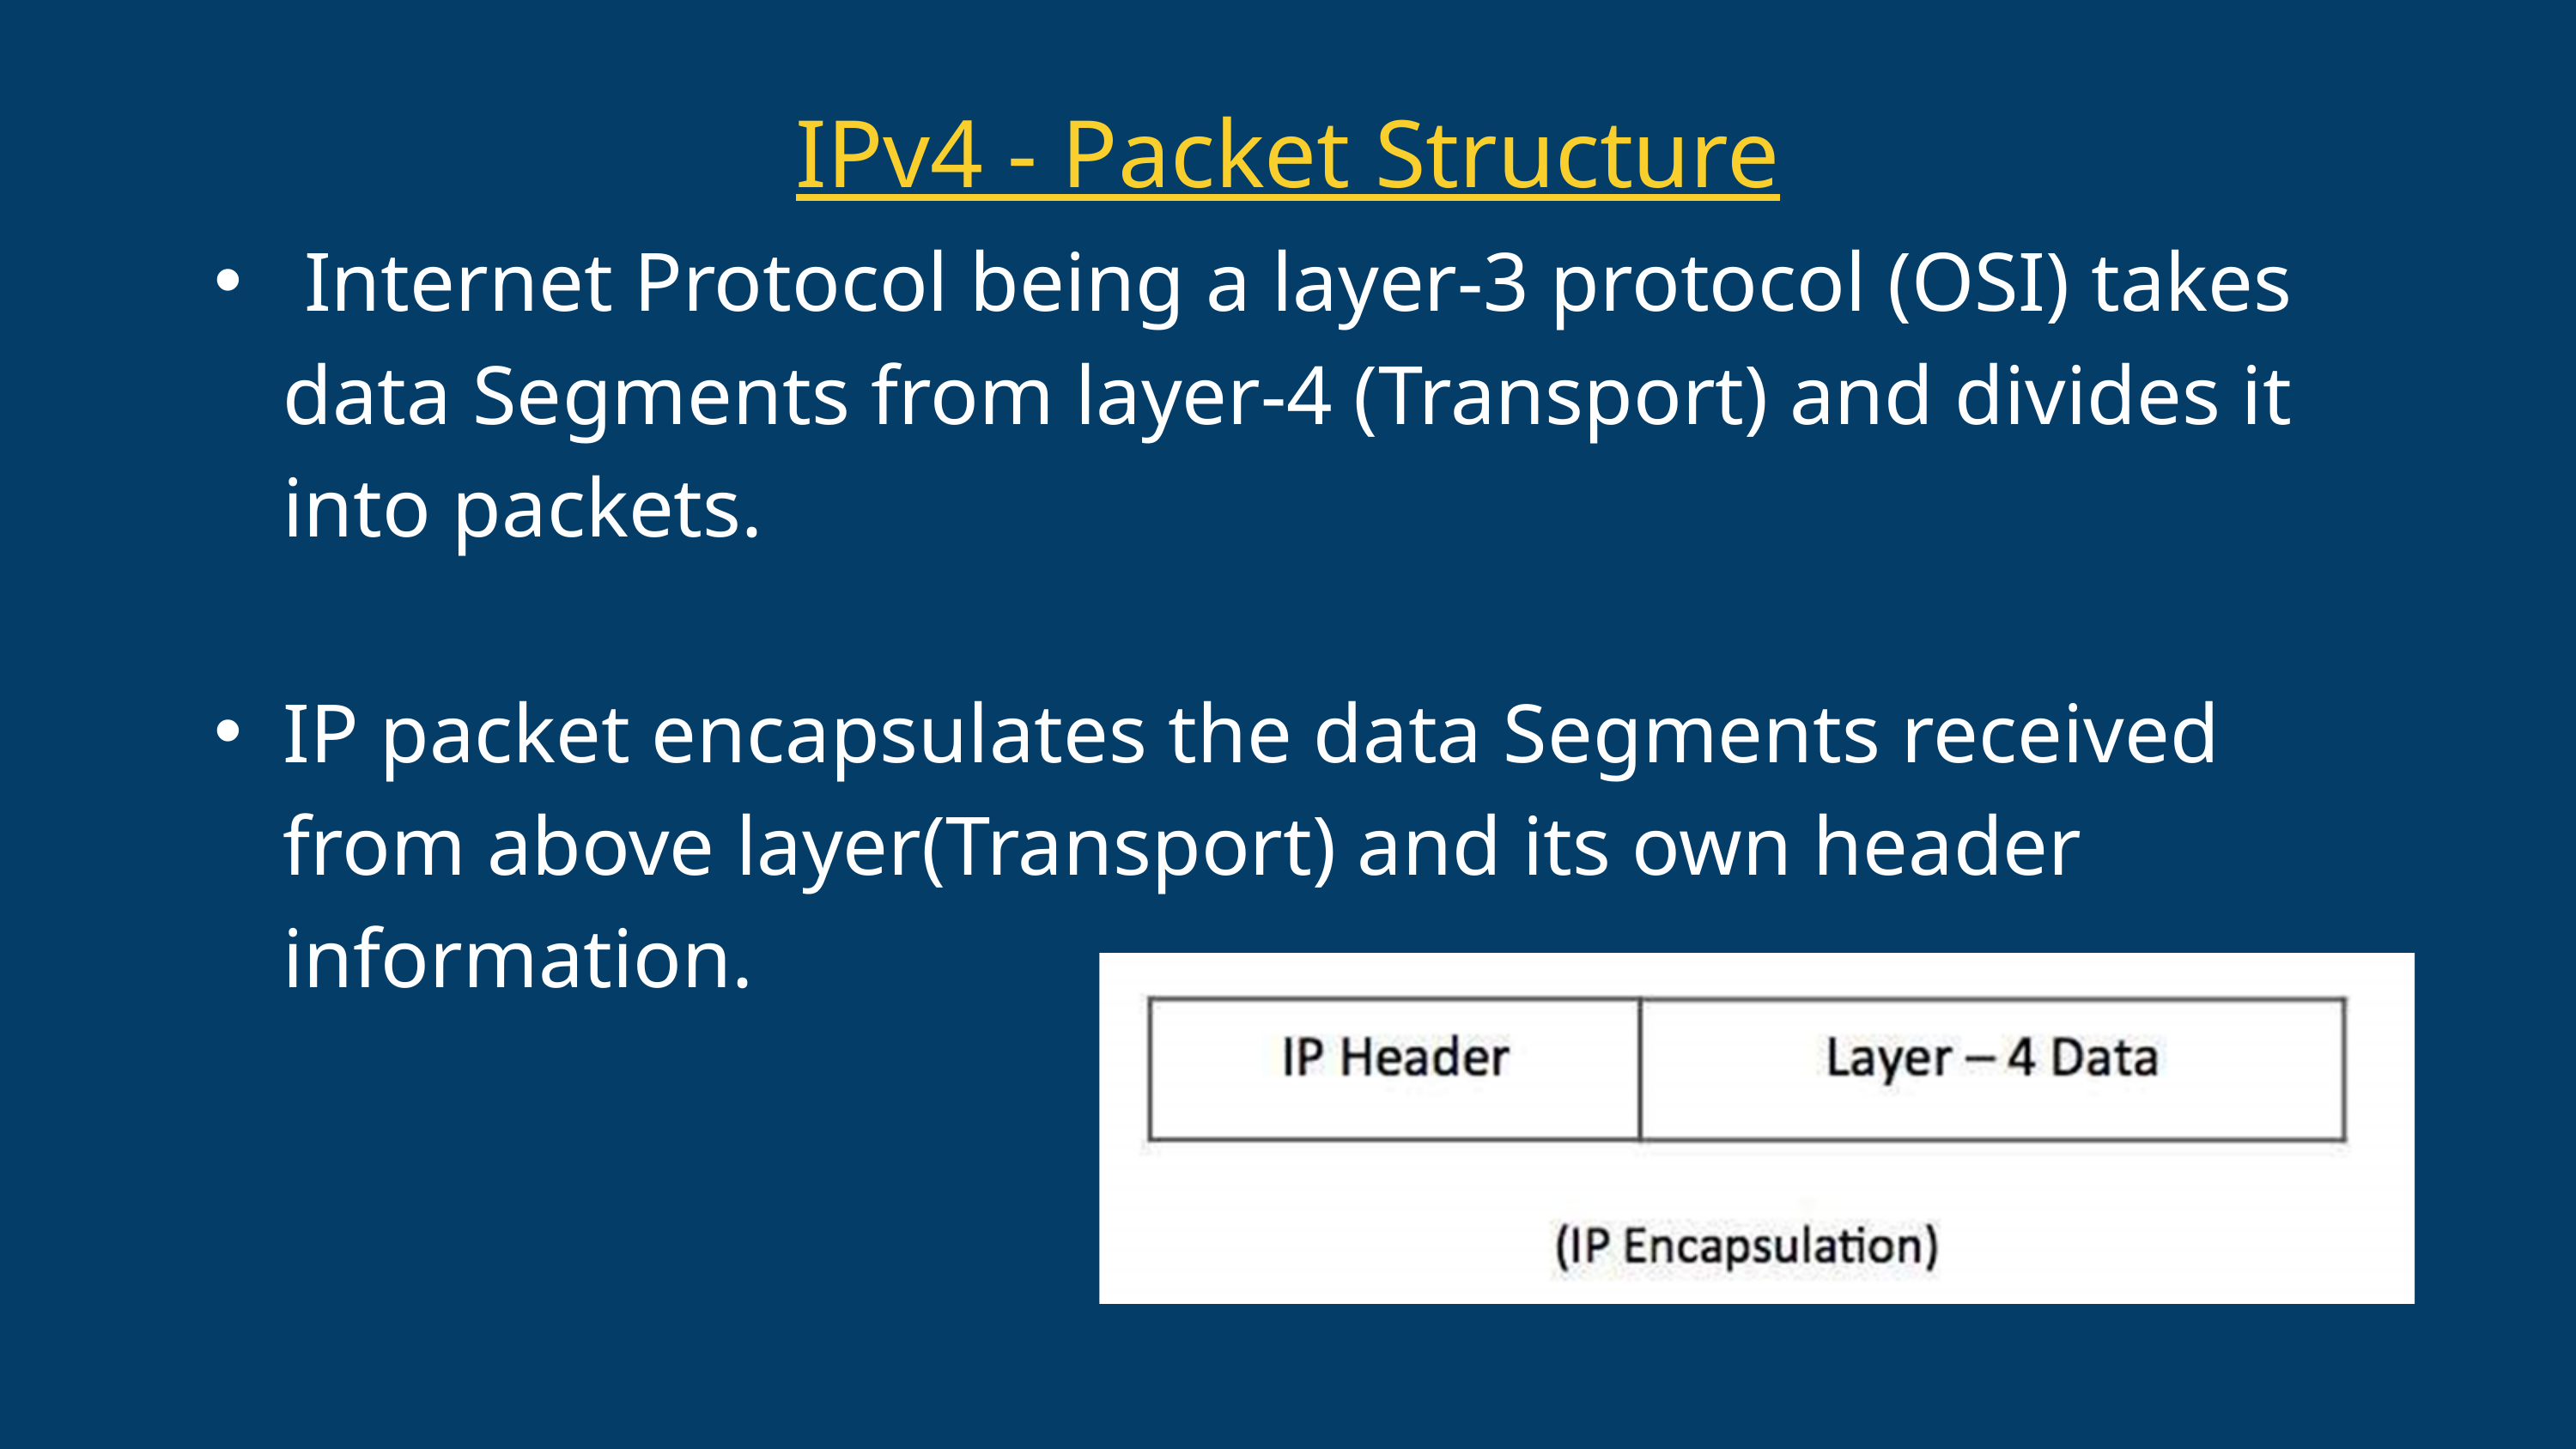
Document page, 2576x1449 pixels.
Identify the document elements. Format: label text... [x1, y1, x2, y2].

text_box Internet Protocol being a layer-3 protocol (OSI) takes data Segments from layer-4 (Transport) and divides it into packets. IP packet encapsulates the data Segments received from above layer(Transport) and its own header information. [146, 215, 2415, 1117]
text_box [1099, 953, 2415, 1304]
text_box IPv4 - Packet Structure [593, 76, 1983, 206]
